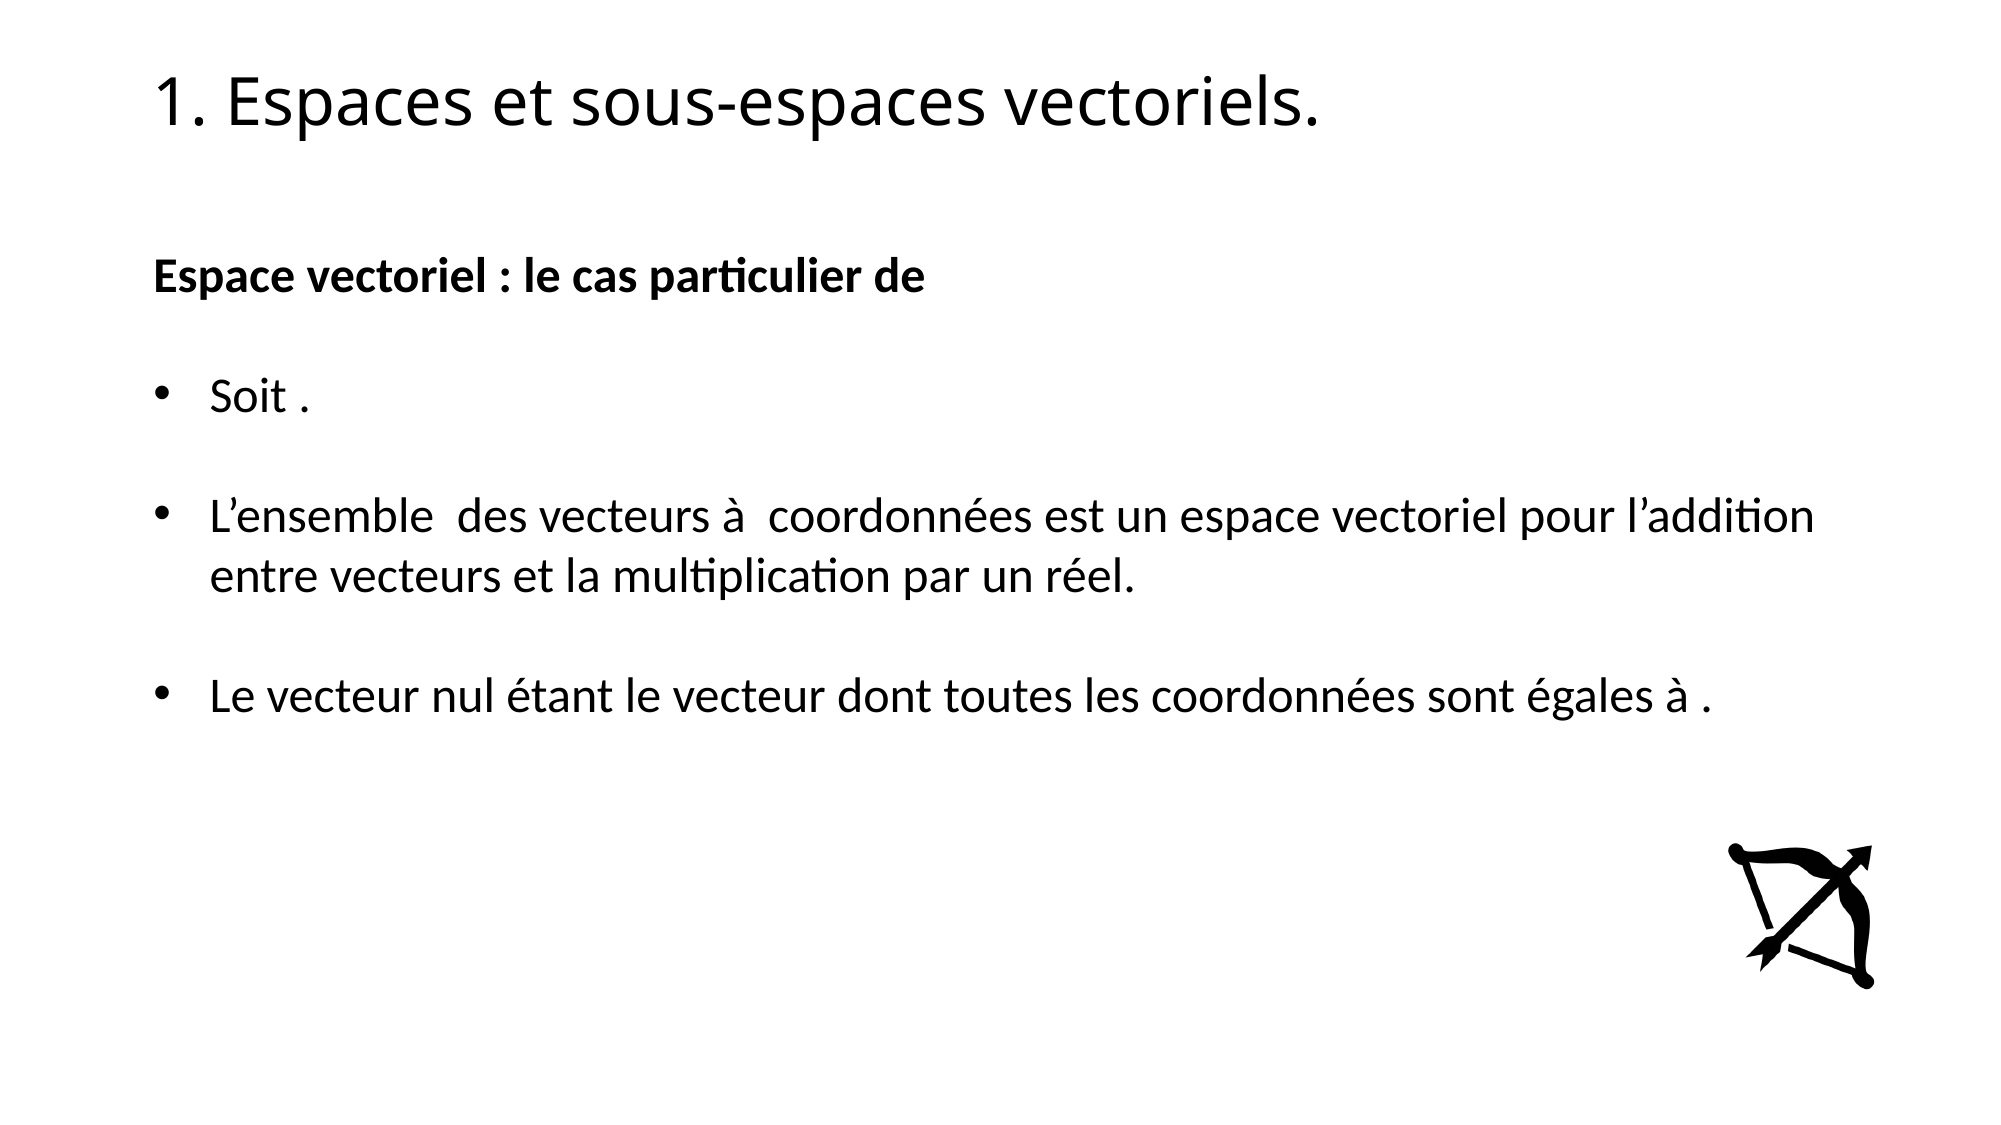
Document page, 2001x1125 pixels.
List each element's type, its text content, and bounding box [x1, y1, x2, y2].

picture [1712, 826, 1890, 1004]
text_box 1. Espaces et sous-espaces vectoriels. [137, 59, 1863, 155]
